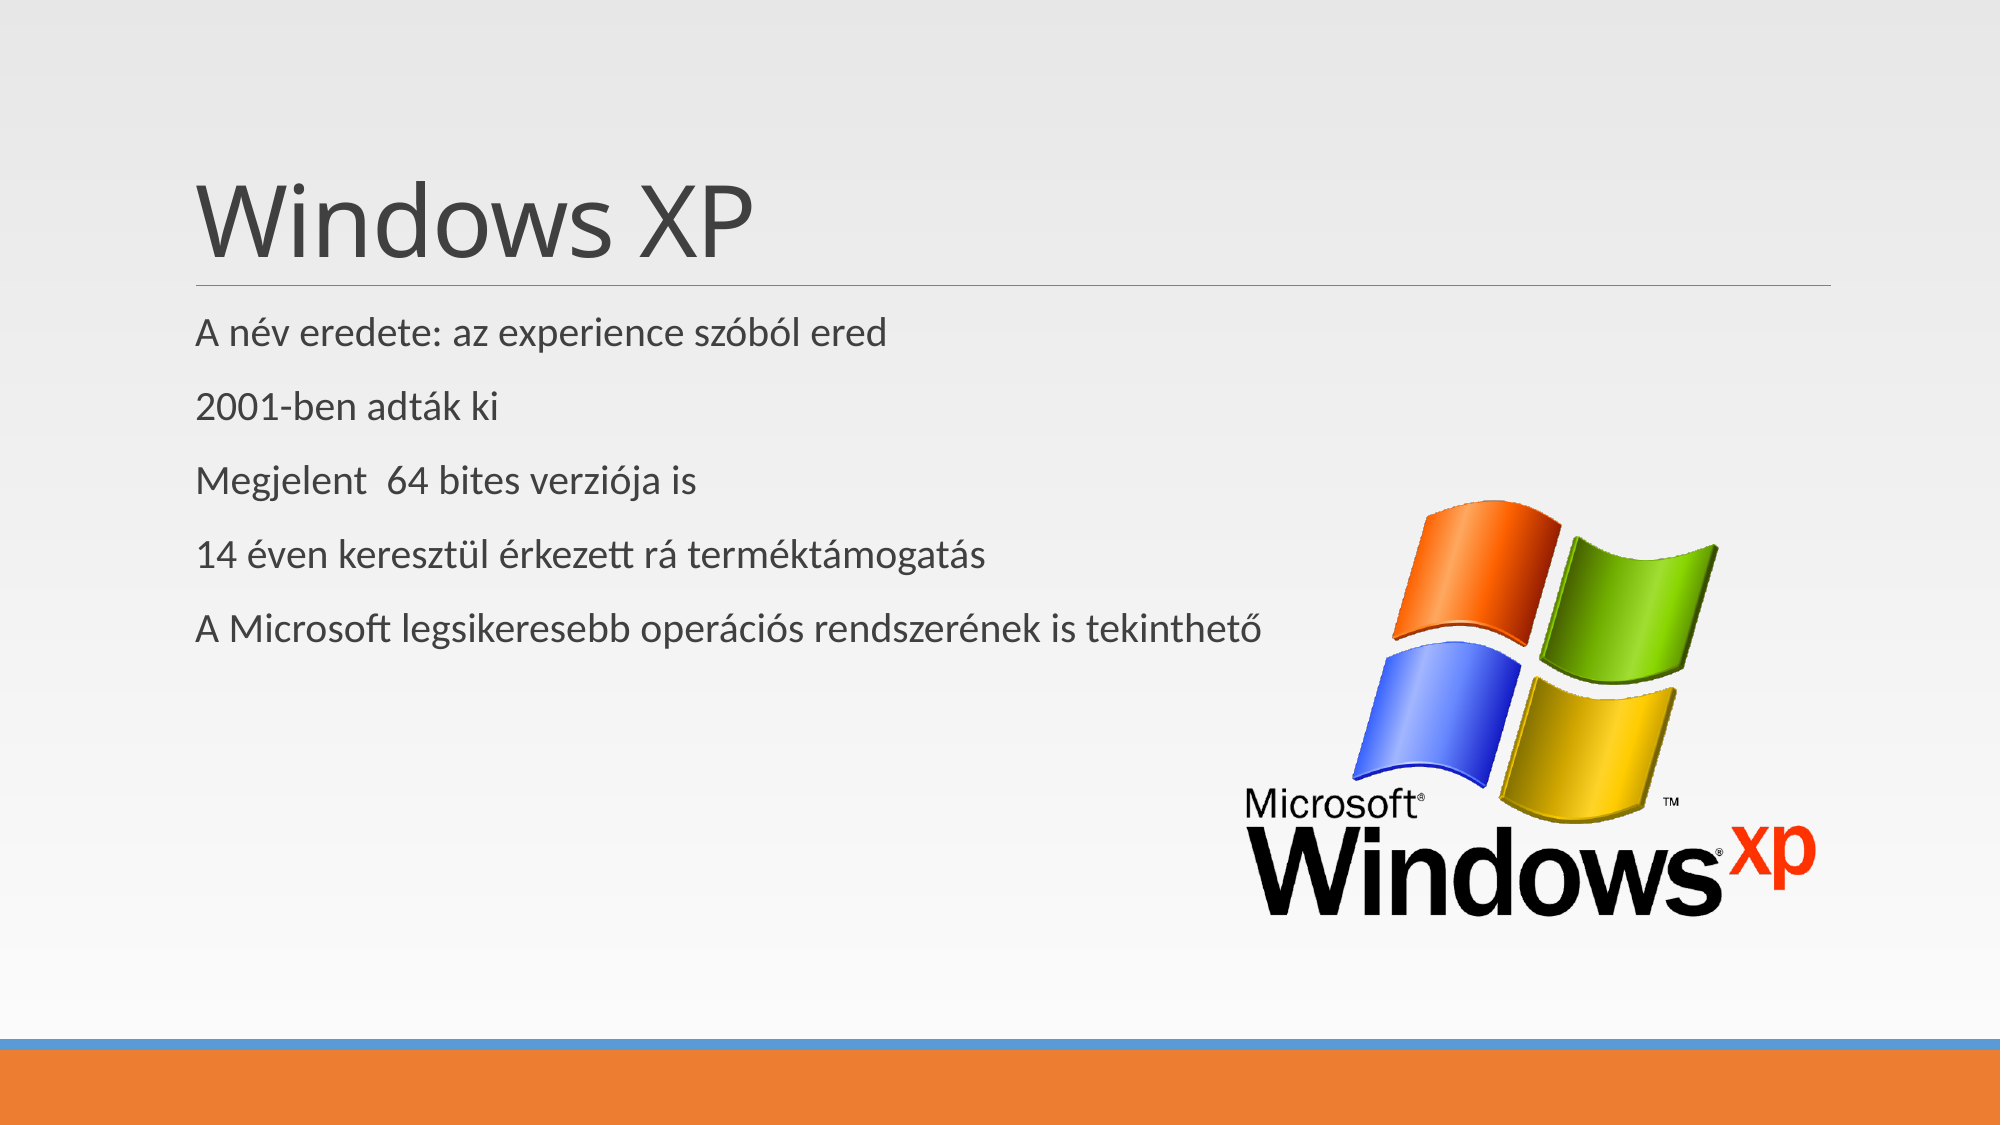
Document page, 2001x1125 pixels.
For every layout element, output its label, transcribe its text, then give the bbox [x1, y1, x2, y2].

list A név eredete: az experience szóból ered 2001-ben adták ki Megjelent 64 bites verziója is 14 éven keresztül érkezett rá terméktámogatás A Microsoft legsikeresebb operációs rendszerének is tekinthető [180, 302, 1830, 963]
title Windows XP [180, 47, 1830, 285]
picture [1234, 486, 1831, 964]
